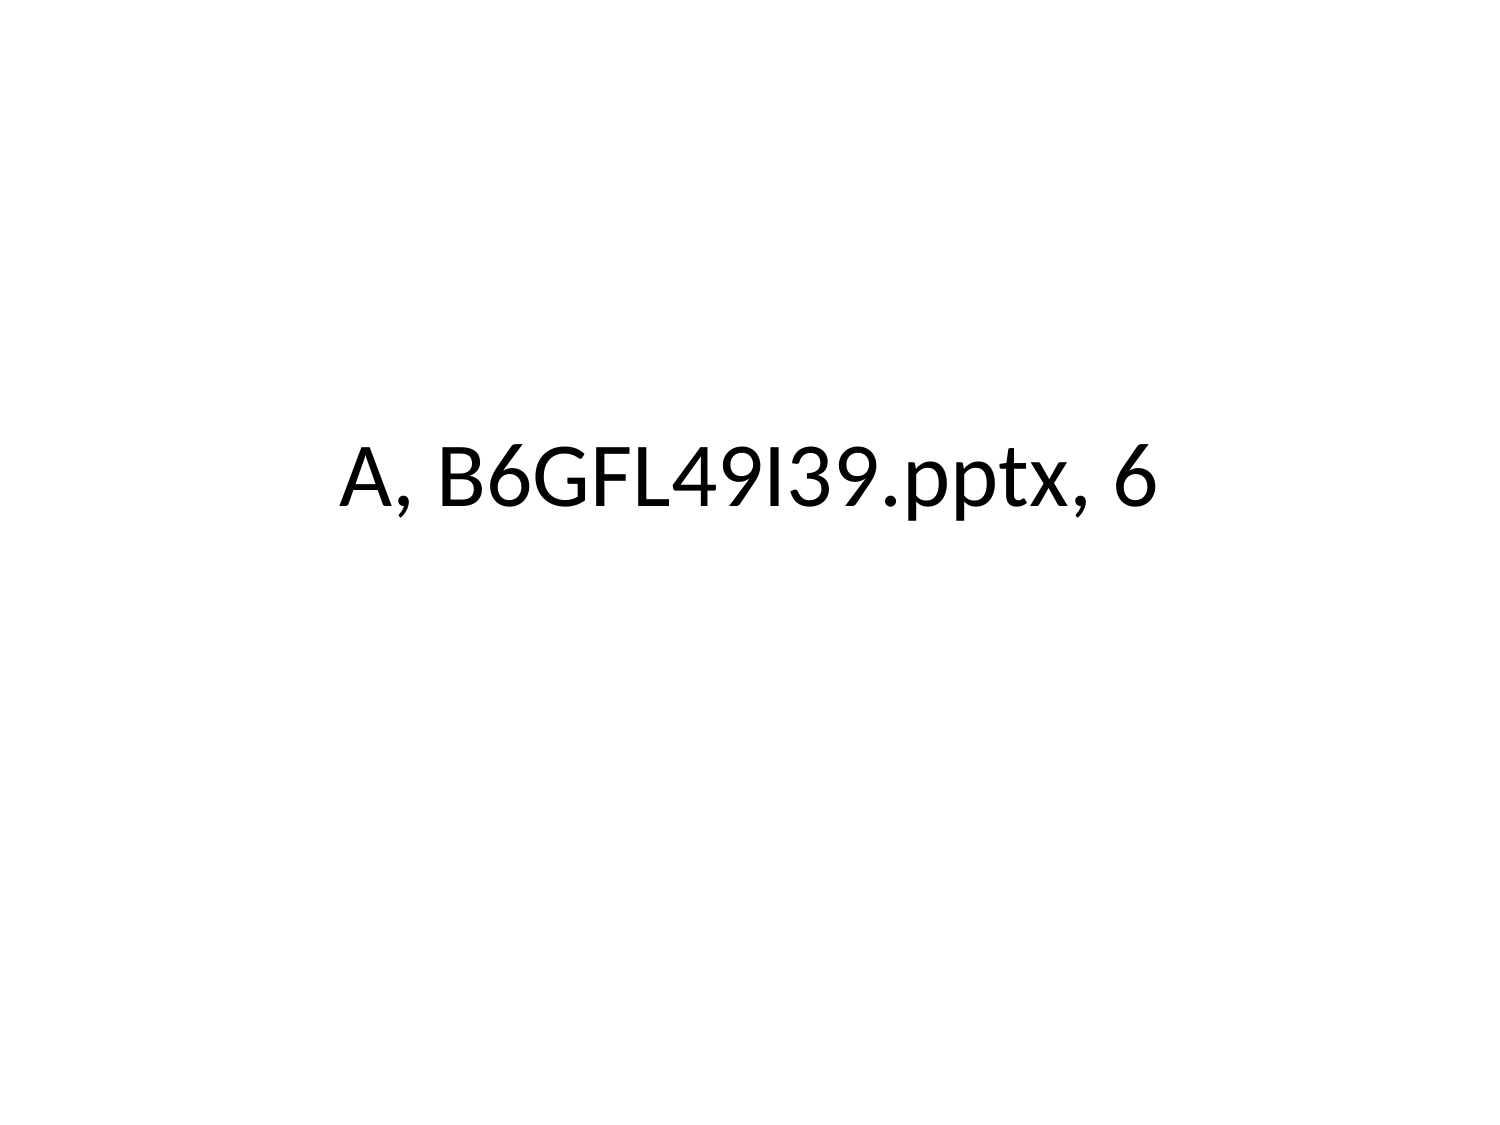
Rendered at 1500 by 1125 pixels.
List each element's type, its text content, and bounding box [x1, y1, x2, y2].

title A, B6GFL49I39.pptx, 6 [112, 349, 1388, 591]
